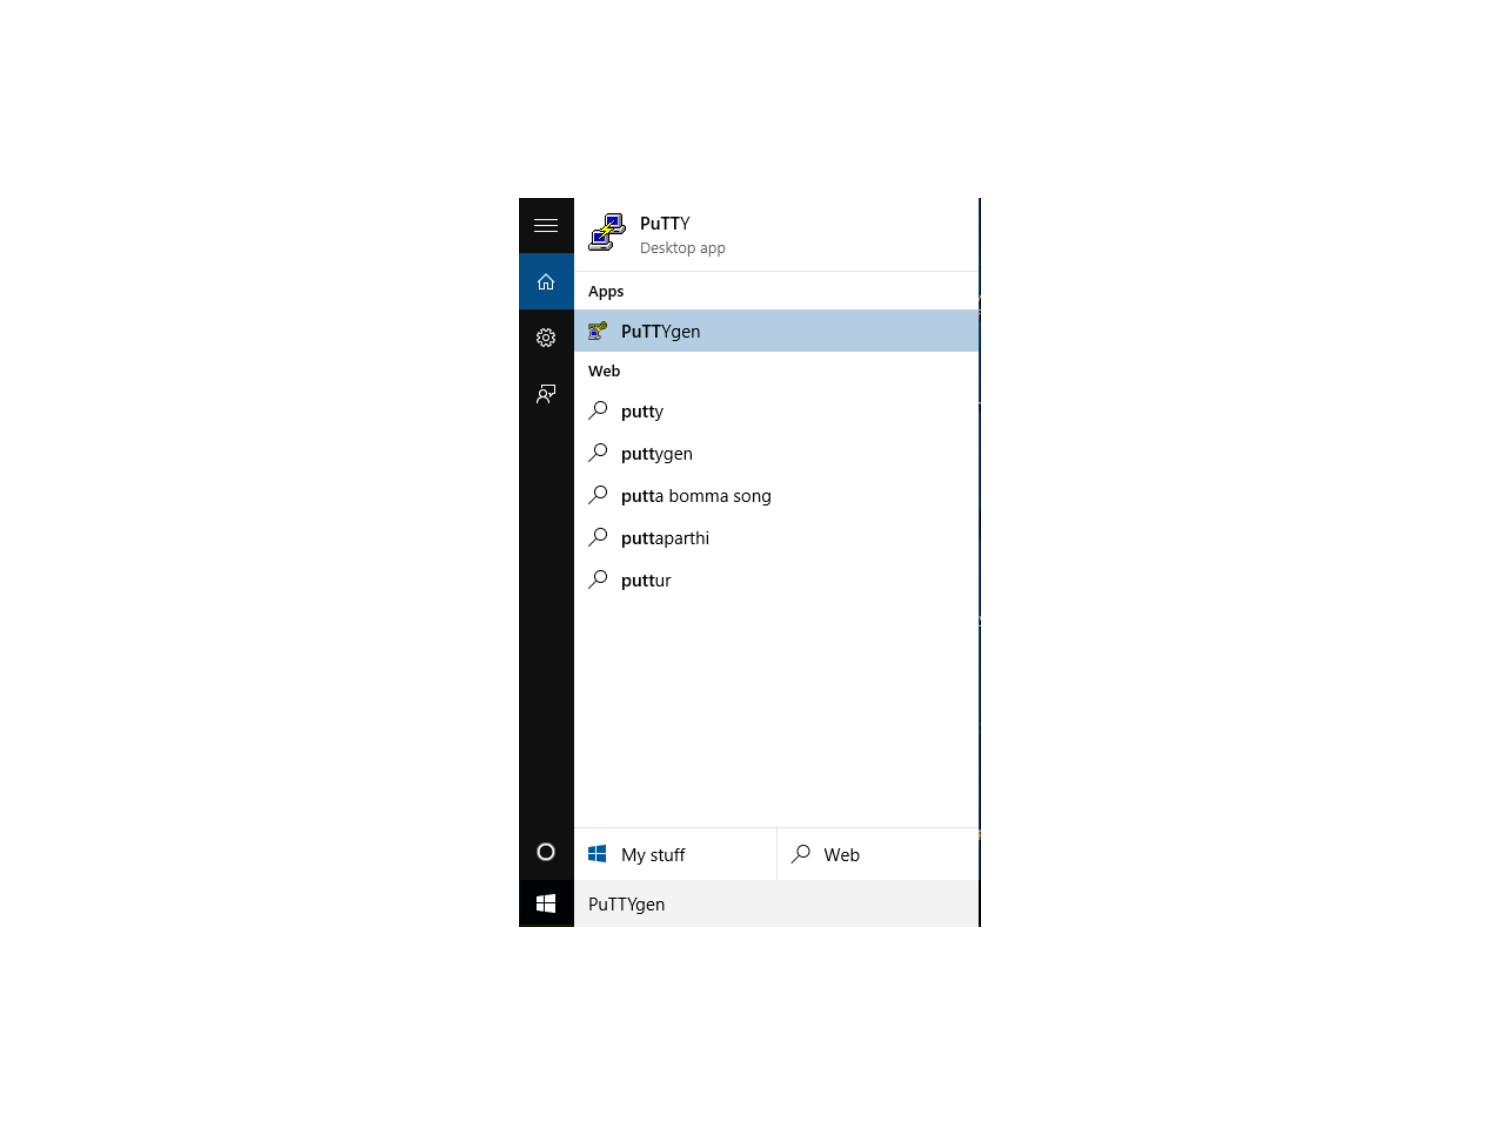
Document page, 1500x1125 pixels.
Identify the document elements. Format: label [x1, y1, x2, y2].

picture [519, 198, 981, 927]
